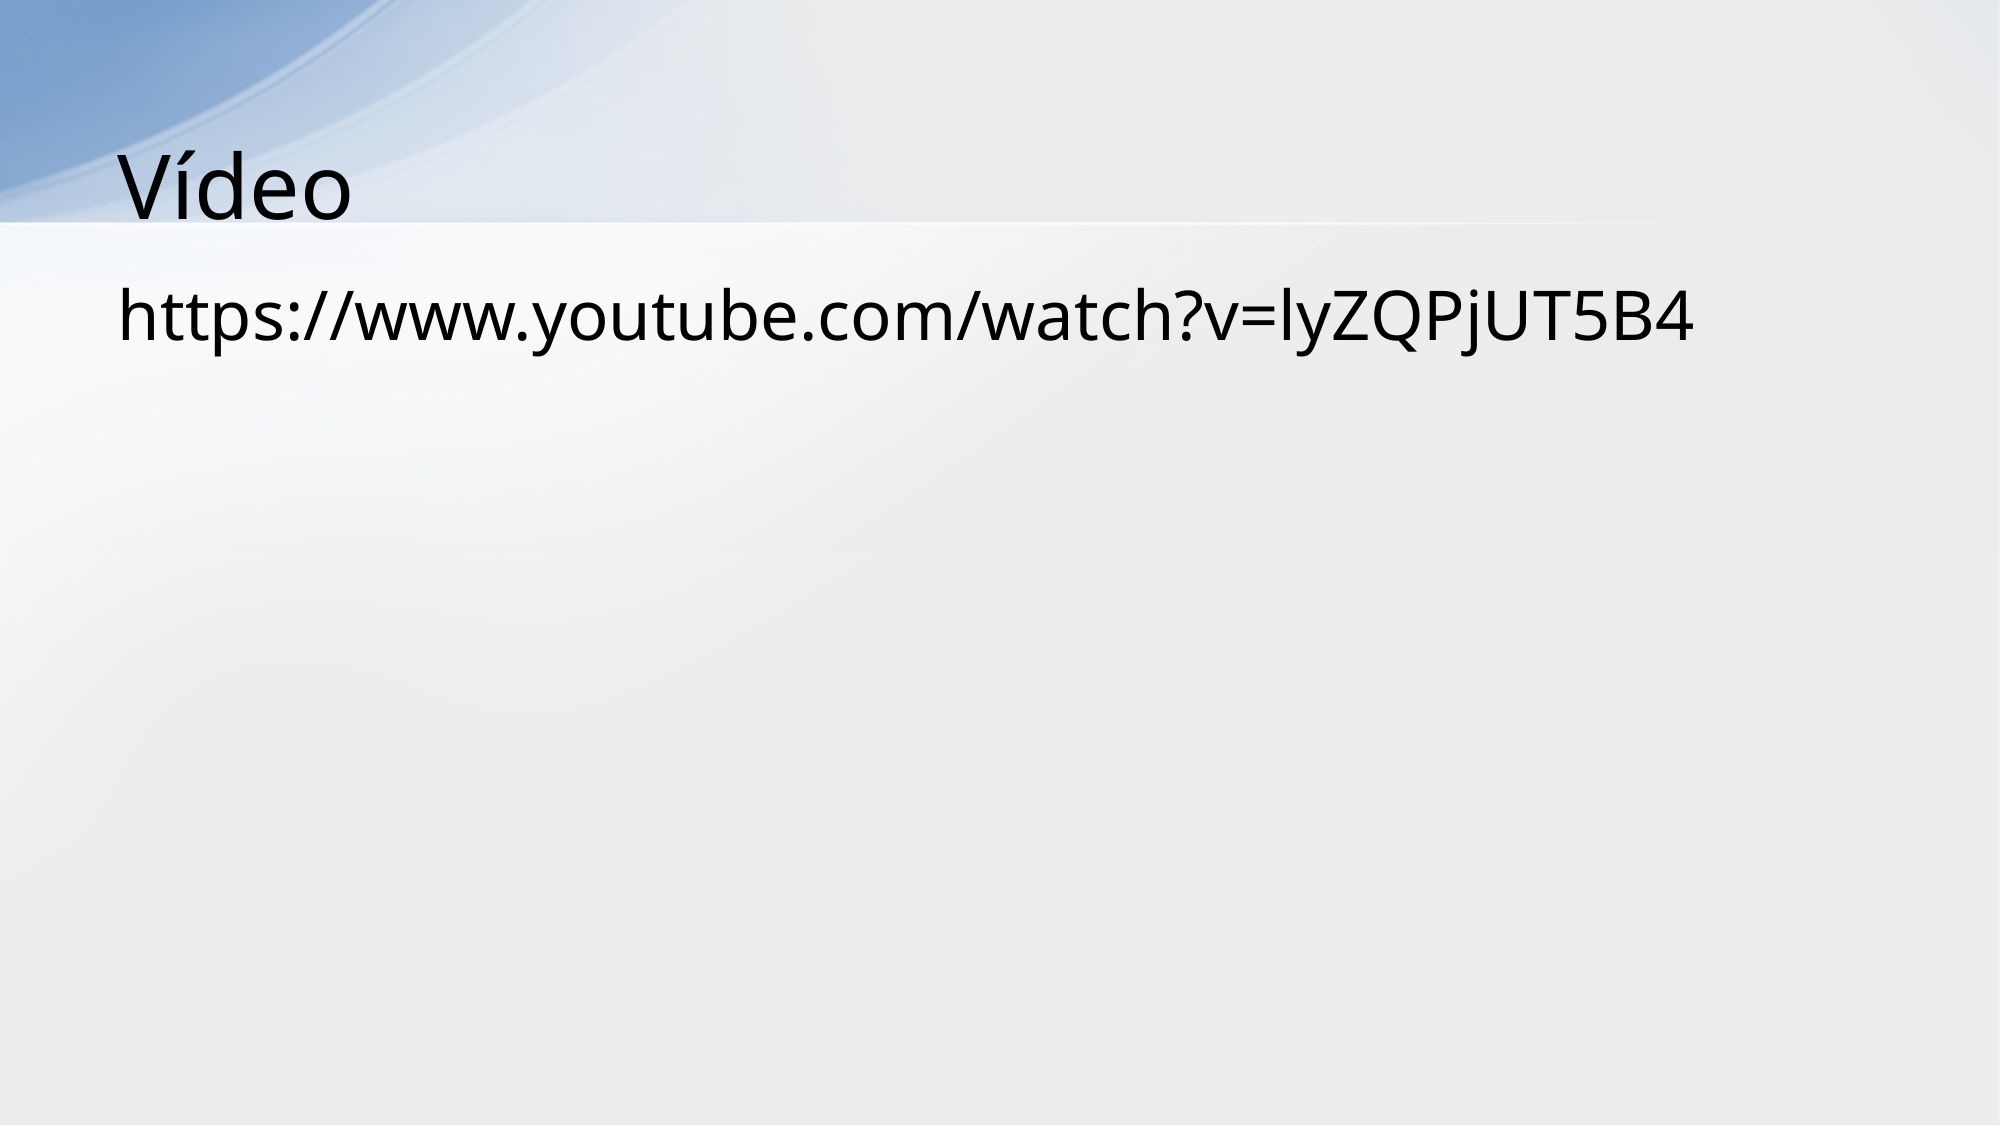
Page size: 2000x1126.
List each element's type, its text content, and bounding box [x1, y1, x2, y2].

list https://www.youtube.com/watch?v=lyZQPjUT5B4 [99, 262, 1900, 1006]
title Vídeo [99, 58, 1900, 247]
picture [0, 0, 2000, 1126]
